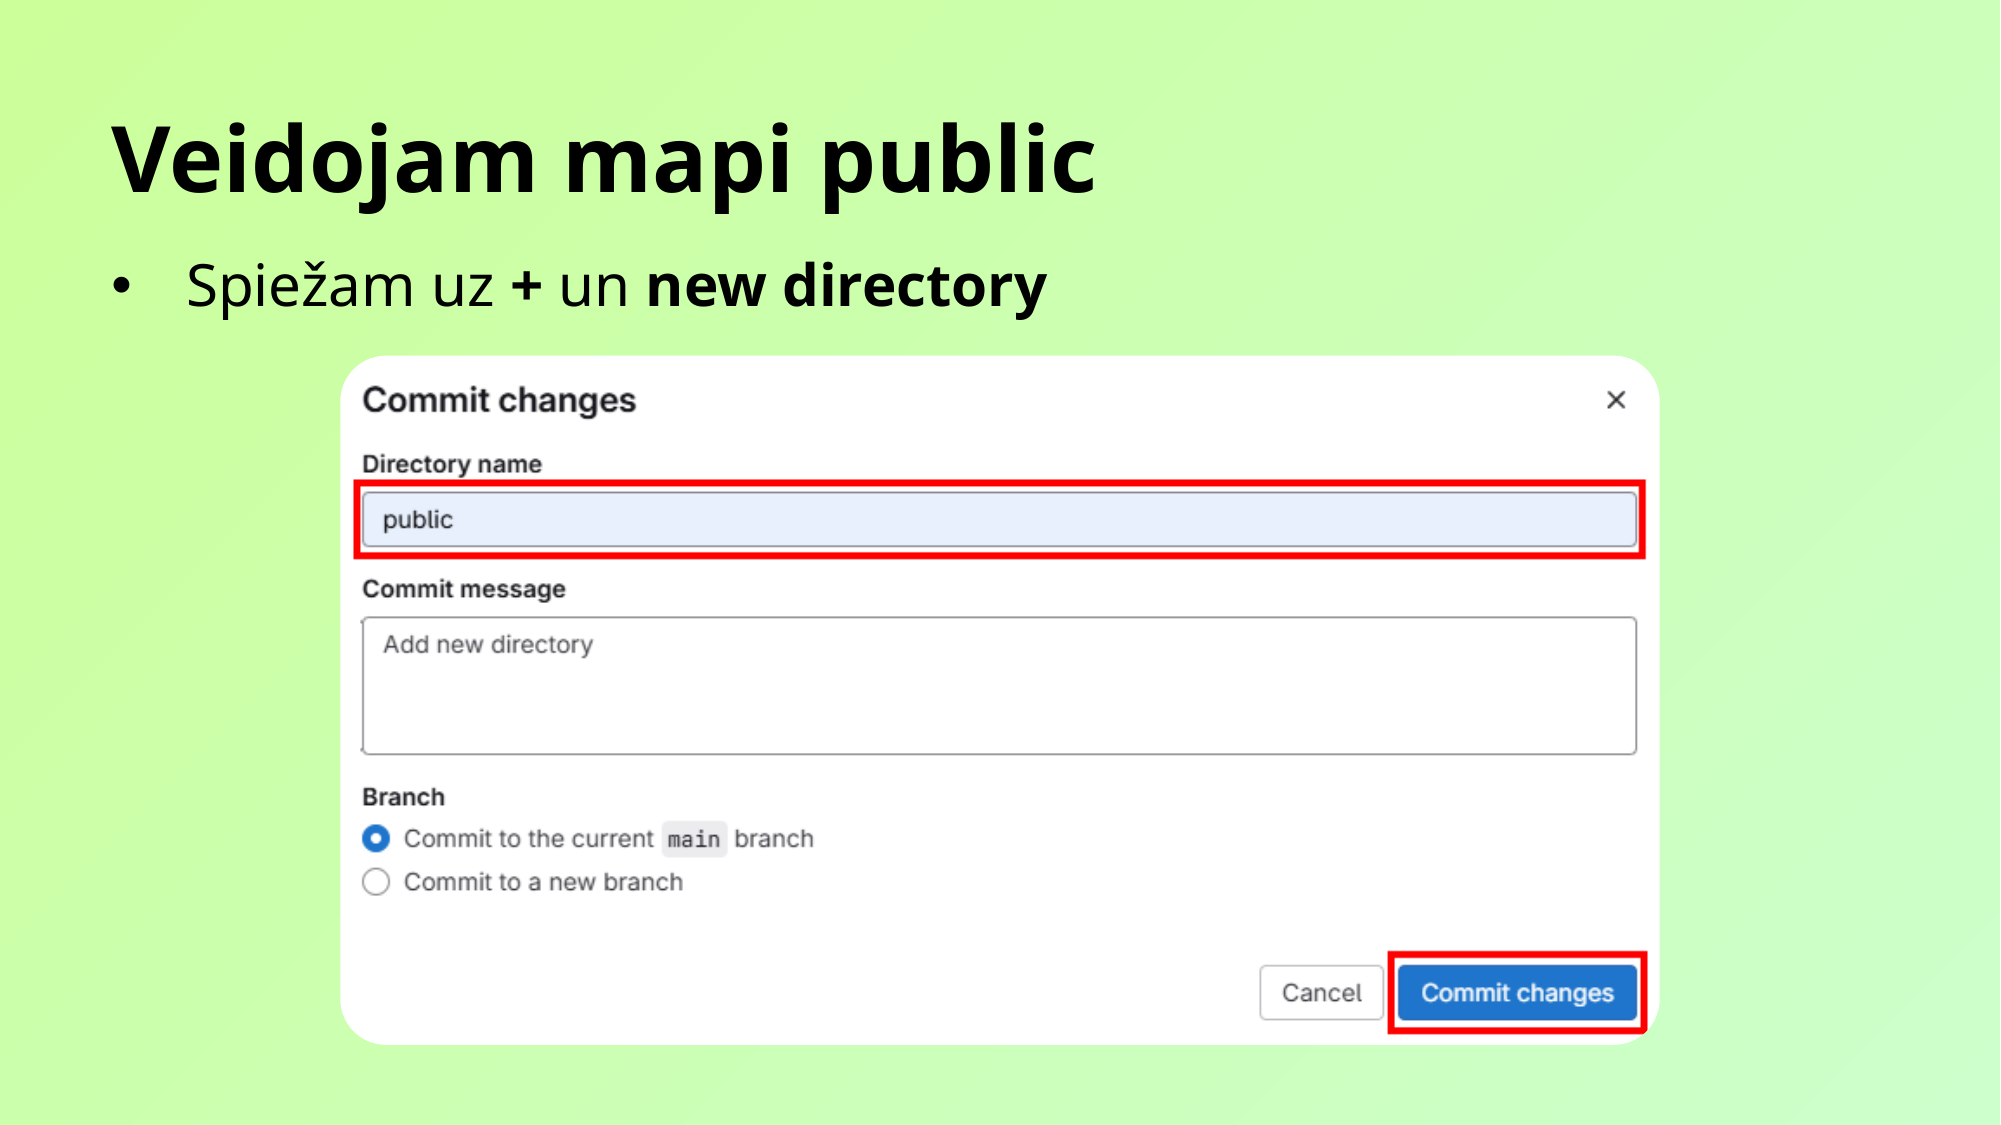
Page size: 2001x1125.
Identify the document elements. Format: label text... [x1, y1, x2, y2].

picture [339, 355, 1661, 1046]
subtitle Spiežam uz + un new directory [96, 248, 1852, 808]
title Veidojam mapi public [96, 106, 1724, 248]
